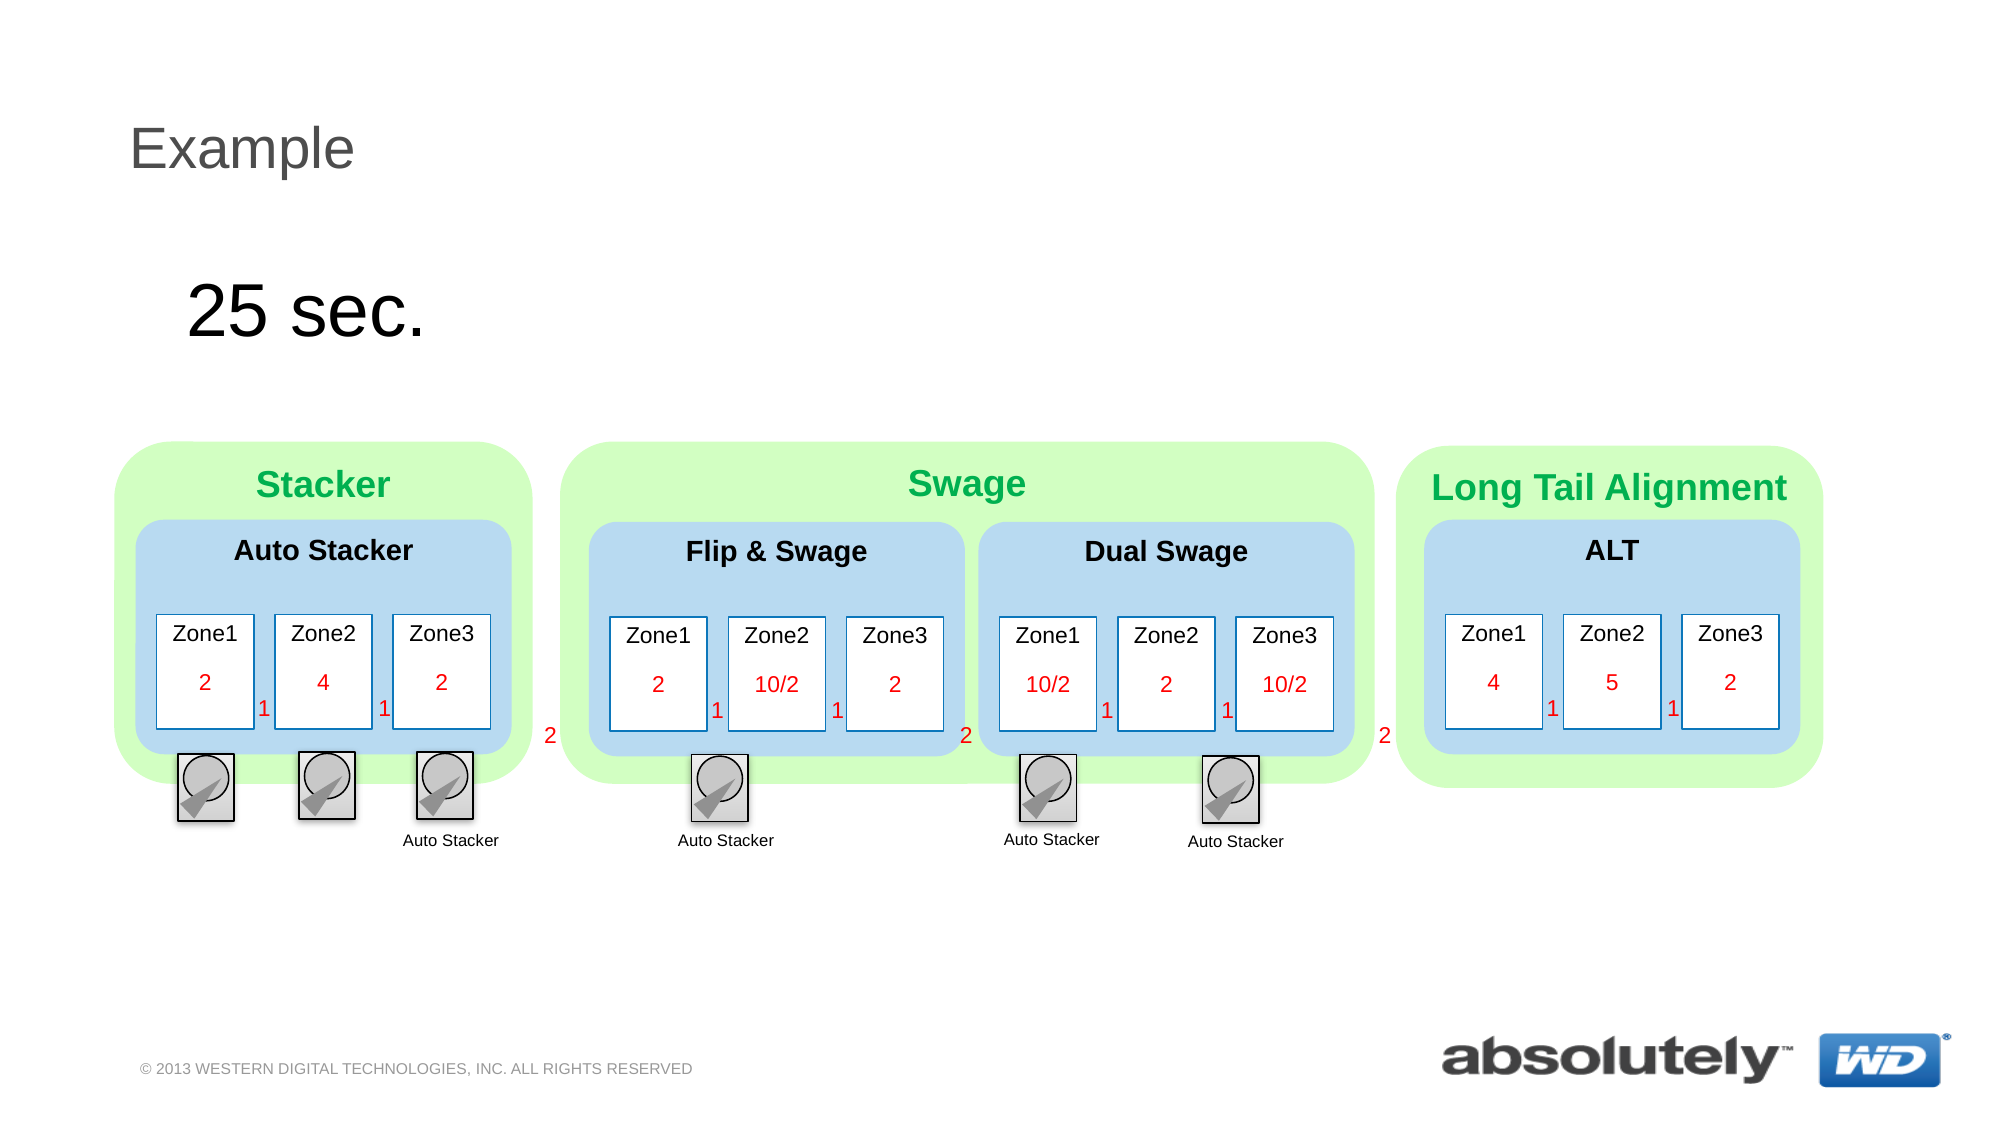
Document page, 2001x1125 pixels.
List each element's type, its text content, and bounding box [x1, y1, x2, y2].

text_box Auto Stacker [388, 822, 515, 857]
text_box Auto Stacker [135, 519, 512, 755]
text_box Zone3 10/2 [1236, 616, 1334, 731]
text_box Zone1 2 [609, 616, 708, 731]
text_box 1 [363, 685, 406, 729]
text_box Zone2 5 [1563, 614, 1661, 729]
text_box Zone2 2 [1117, 616, 1216, 731]
text_box 1 [243, 685, 286, 729]
text_box Zone1 2 [156, 614, 254, 729]
text_box 1 [816, 688, 860, 731]
text_box Swage [560, 441, 1375, 784]
text_box 1 [1652, 685, 1695, 729]
text_box Auto Stacker [663, 822, 790, 857]
text_box Auto Stacker [988, 821, 1115, 857]
title Example [114, 105, 1877, 194]
text_box Zone3 2 [1682, 614, 1780, 729]
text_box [691, 754, 749, 822]
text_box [298, 751, 356, 820]
text_box 2 [529, 713, 572, 756]
text_box Auto Stacker [1173, 822, 1300, 858]
text_box 1 [1206, 688, 1249, 731]
text_box ALT [1424, 519, 1801, 755]
text_box Zone1 4 [1445, 614, 1543, 729]
text_box Stacker [114, 441, 533, 784]
text_box Zone2 10/2 [728, 616, 826, 731]
text_box Dual Swage [978, 521, 1355, 757]
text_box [416, 751, 474, 820]
text_box 1 [1531, 685, 1575, 729]
text_box Zone3 2 [846, 616, 944, 731]
text_box Long Tail Alignment [1395, 445, 1824, 788]
text_box Zone1 10/2 [999, 616, 1097, 731]
text_box Zone2 4 [274, 614, 373, 729]
picture [1437, 1031, 1954, 1089]
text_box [1019, 754, 1077, 822]
text_box Flip & Swage [588, 521, 965, 757]
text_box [177, 753, 235, 822]
text_box 1 [1086, 688, 1129, 731]
text_box 25 sec. [171, 253, 443, 359]
text_box Zone3 2 [393, 614, 491, 729]
text_box 2 [945, 713, 988, 756]
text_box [1202, 755, 1260, 824]
text_box 2 [1363, 713, 1407, 756]
text_box 1 [696, 688, 739, 731]
